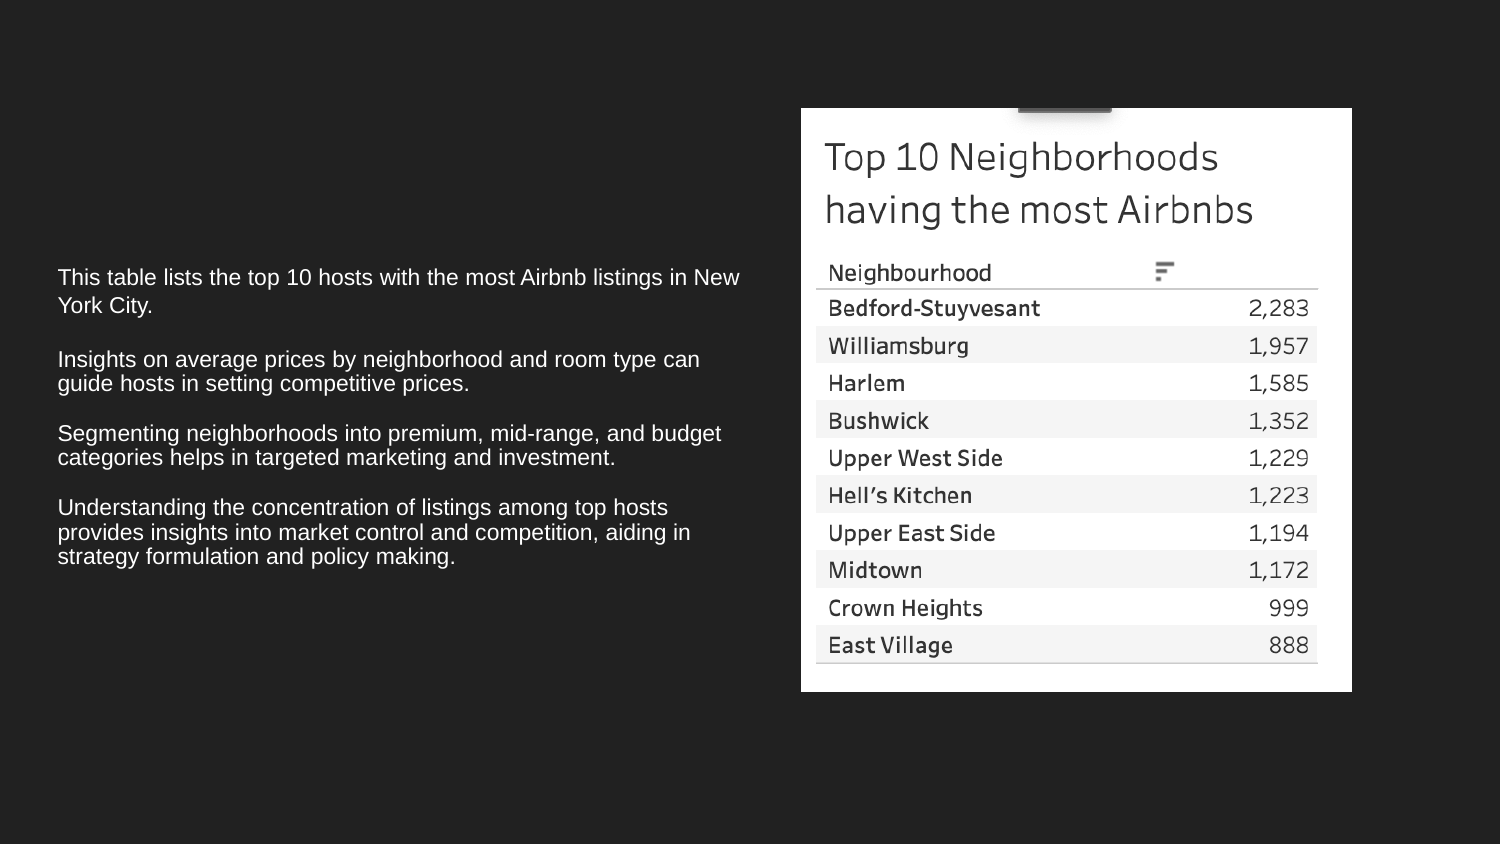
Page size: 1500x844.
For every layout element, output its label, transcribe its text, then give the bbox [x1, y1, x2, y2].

picture [801, 108, 1352, 692]
list This table lists the top 10 hosts with the most Airbnb listings in New York City. Insights on average prices by neighborhood and room type can guide hosts in setting competitive prices. Segmenting neighborhoods into premium, mid-range, and budget categories helps in targeted marketing and investment. Understanding the concentration of listings among top hosts provides insights into market control and competition, aiding in strategy formulation and policy making. [42, 244, 757, 587]
